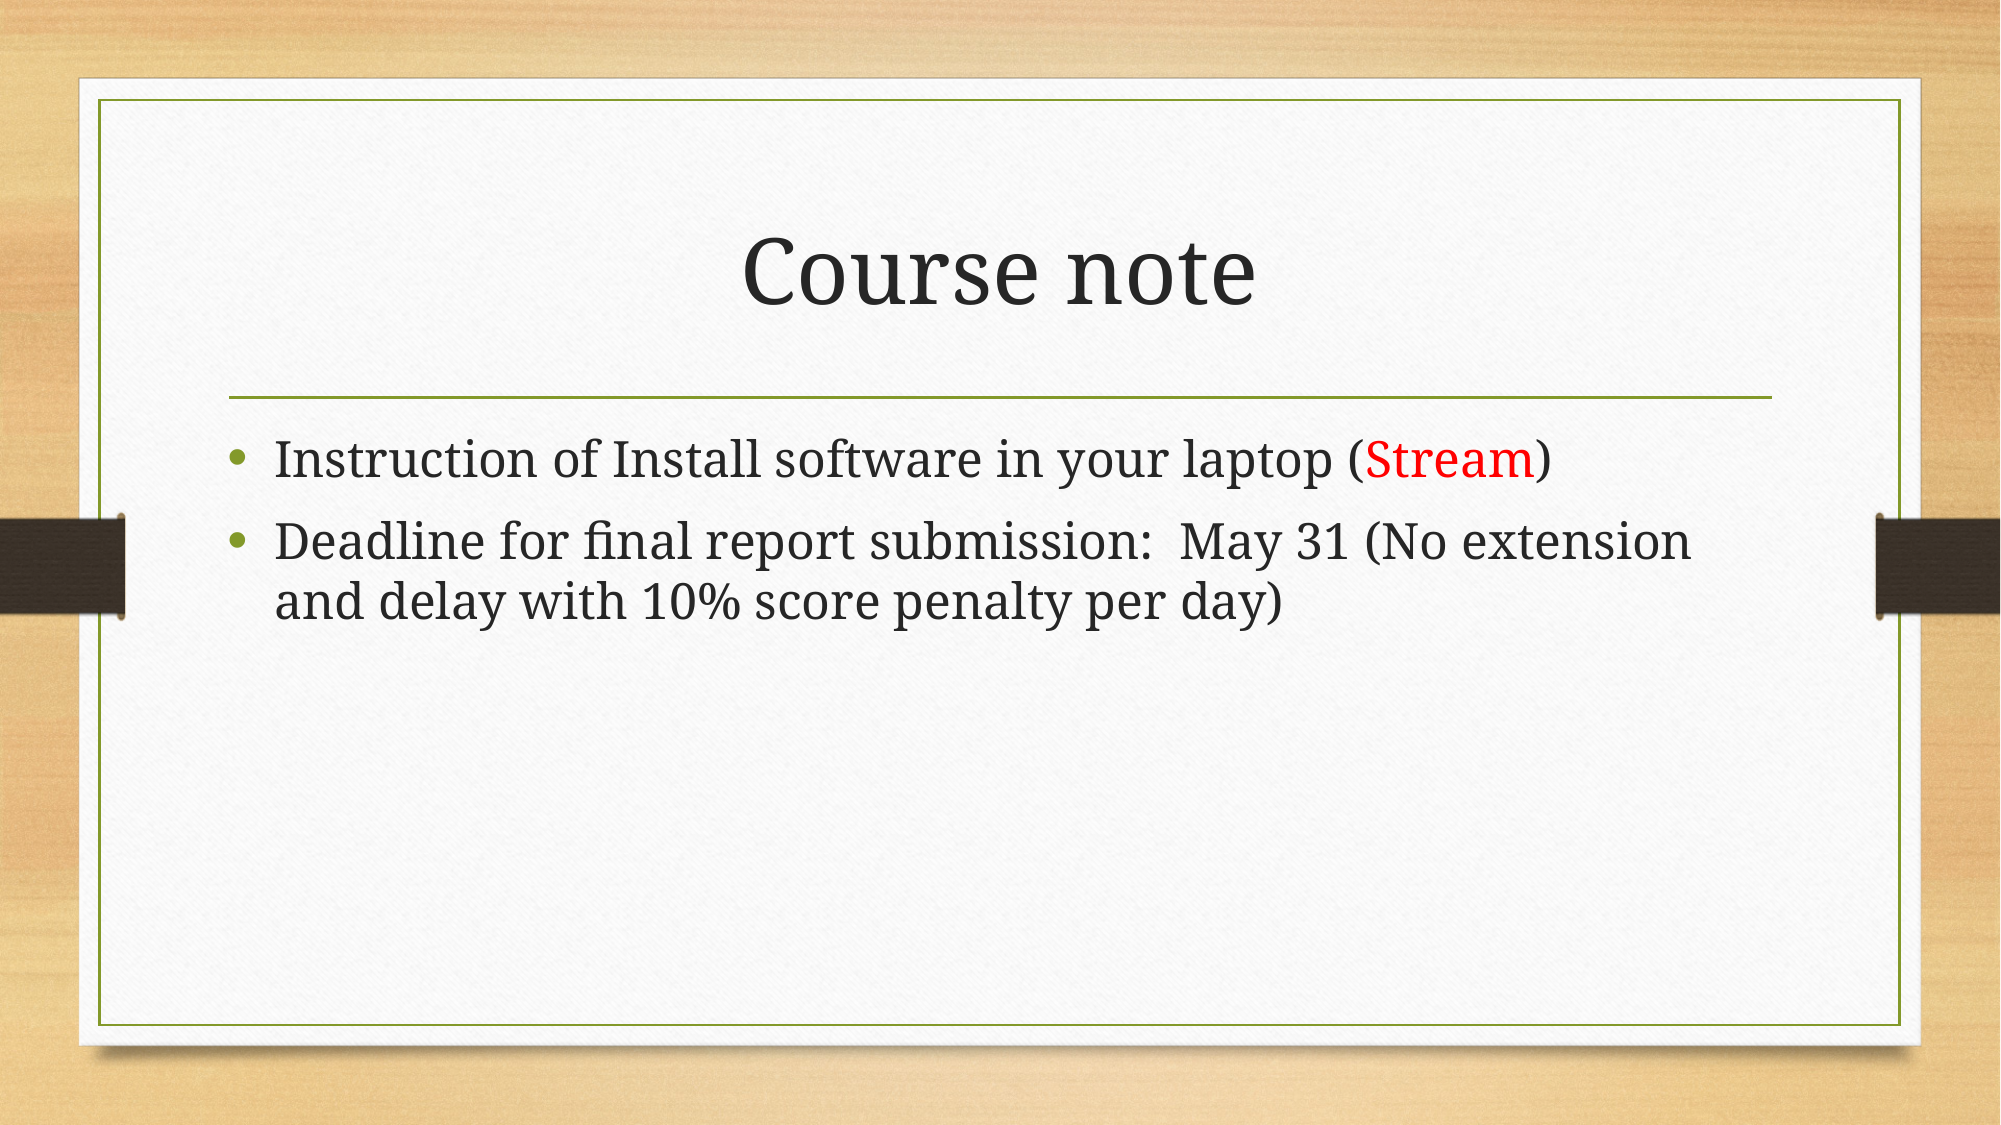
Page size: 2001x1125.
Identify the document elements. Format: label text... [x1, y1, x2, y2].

list Instruction of Install software in your laptop (Stream) Deadline for final report submission: May 31 (No extension and delay with 10% score penalty per day) [212, 419, 1788, 964]
title Course note [212, 161, 1788, 375]
picture [0, 0, 2001, 1125]
